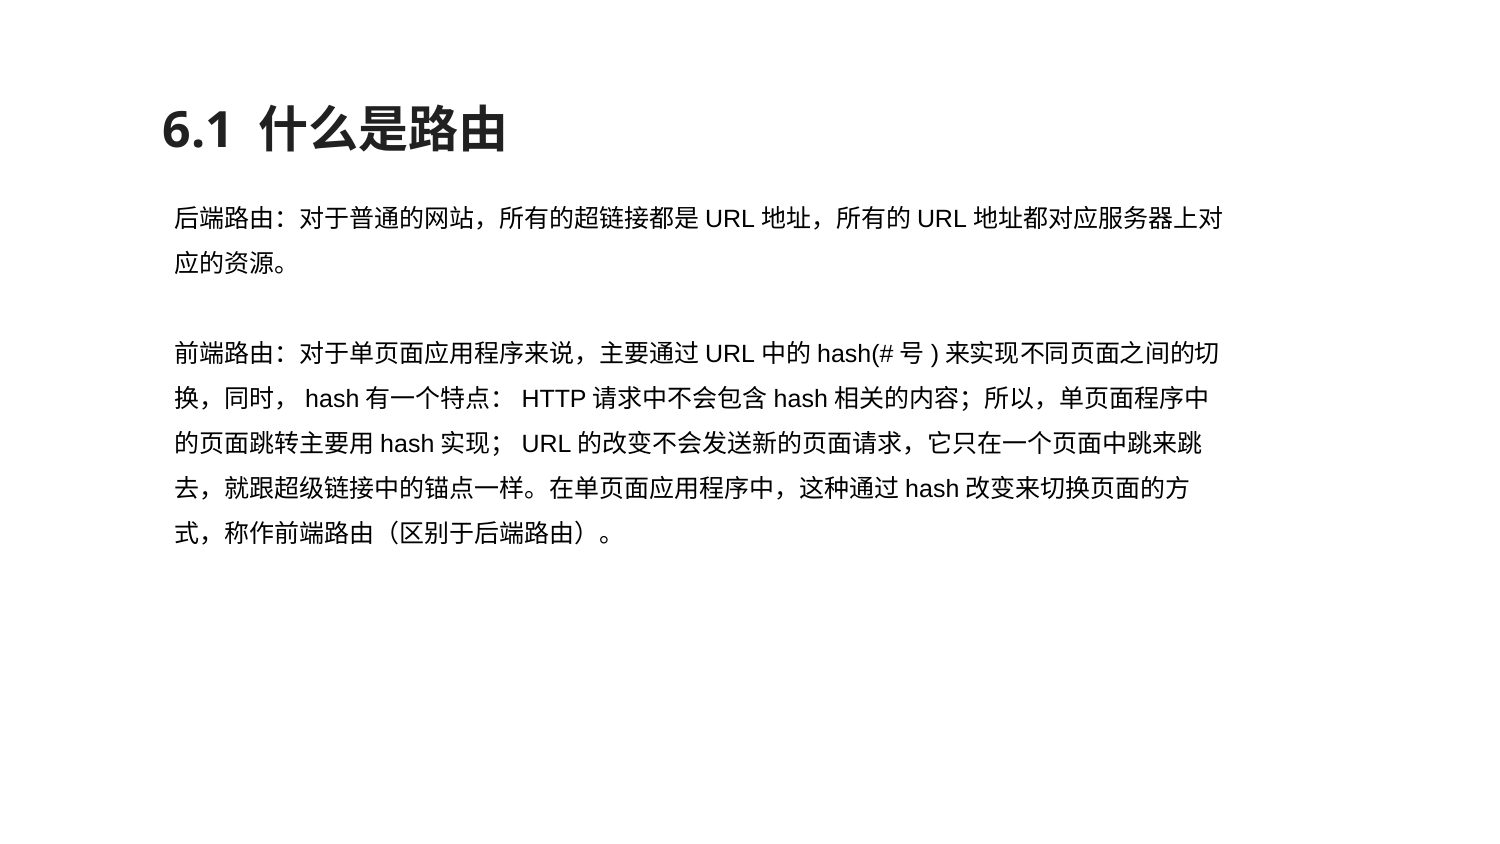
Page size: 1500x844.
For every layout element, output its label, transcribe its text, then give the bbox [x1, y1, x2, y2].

text_box 后端路由：对于普通的网站，所有的超链接都是URL地址，所有的URL地址都对应服务器上对应的资源。 前端路由：对于单页面应用程序来说，主要通过URL中的hash(#号)来实现不同页面之间的切换，同时，hash有一个特点：HTTP请求中不会包含hash相关的内容；所以，单页面程序中的页面跳转主要用hash实现；URL的改变不会发送新的页面请求，它只在一个页面中跳来跳去，就跟超级链接中的锚点一样。在单页面应用程序中，这种通过hash改变来切换页面的方式，称作前端路由（区别于后端路由）。 [159, 180, 1242, 555]
text_box 6.1 什么是路由 [147, 91, 1327, 165]
